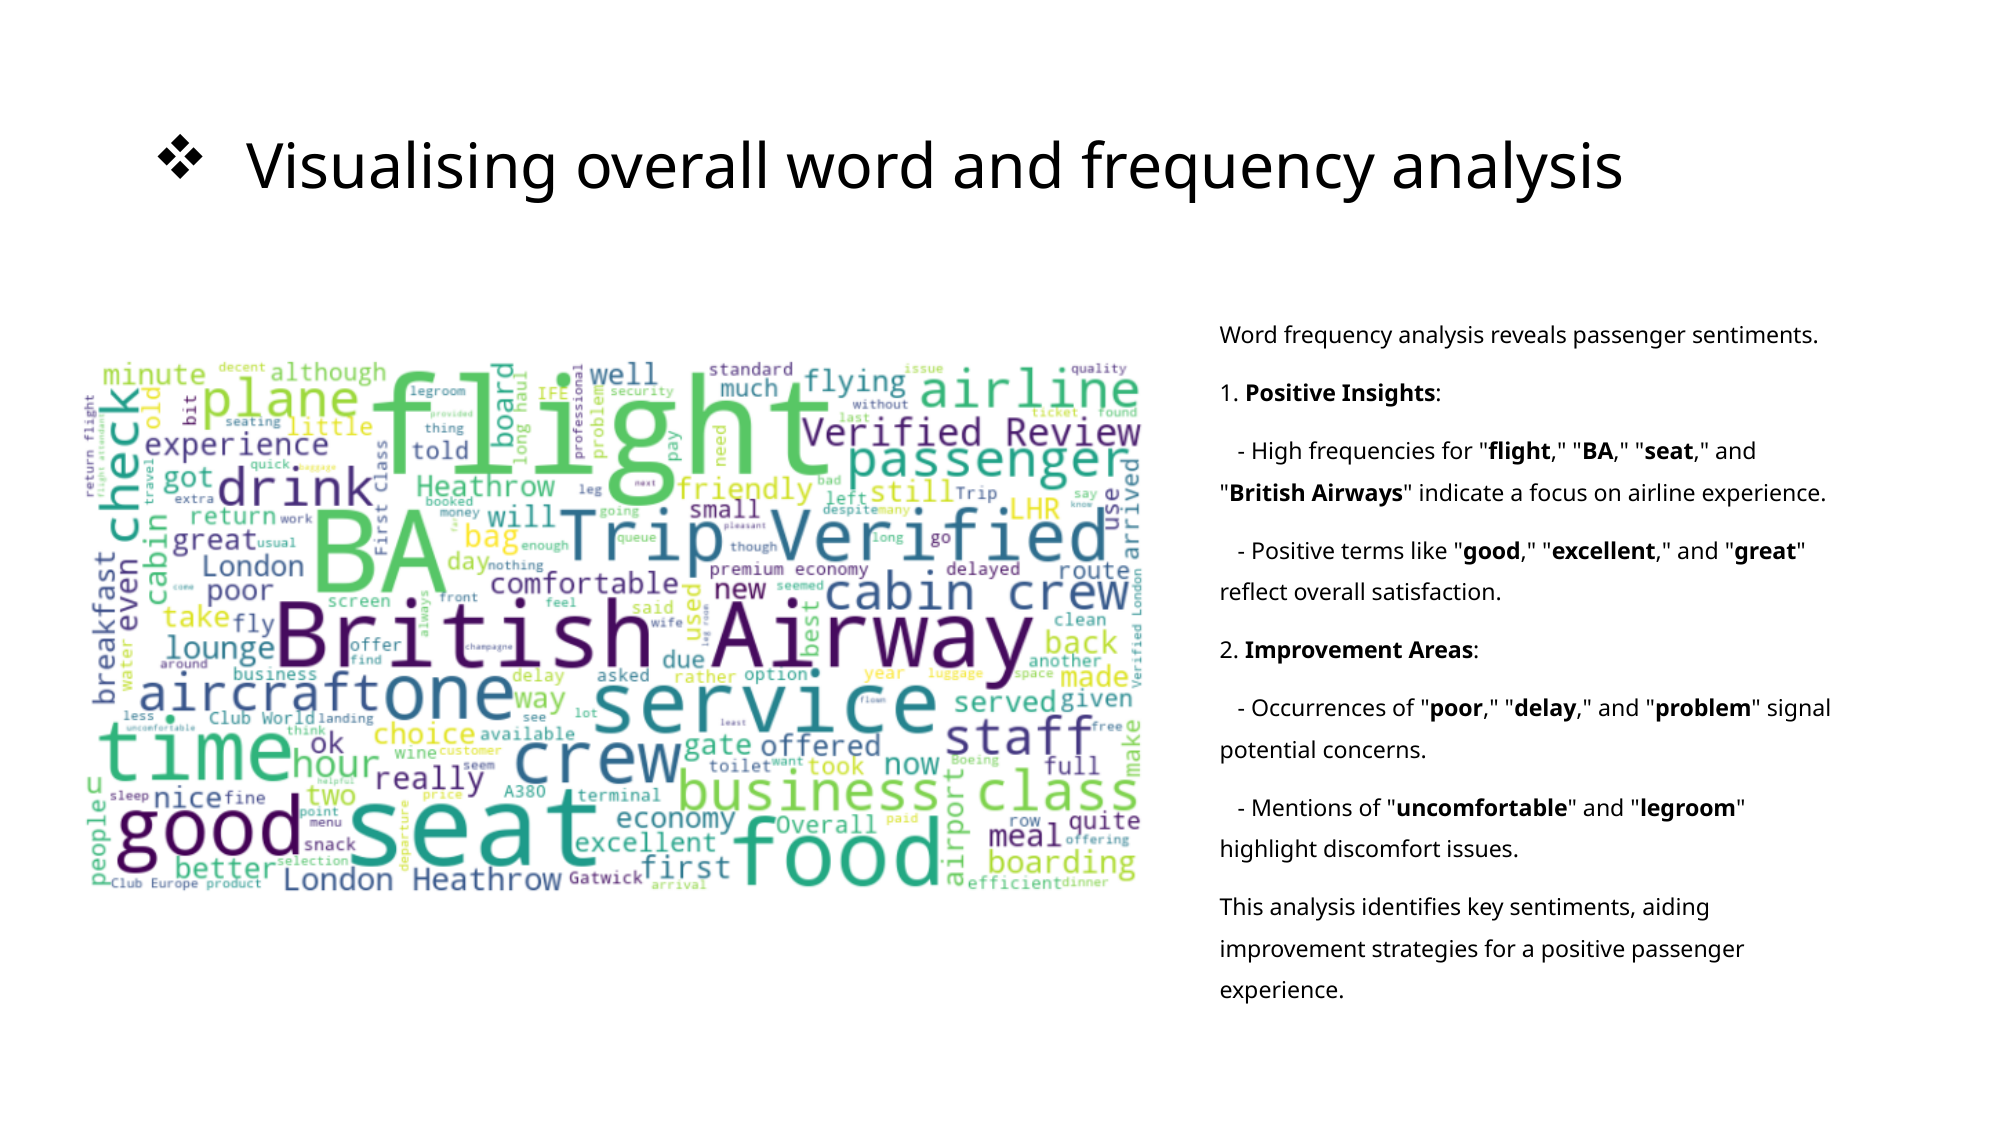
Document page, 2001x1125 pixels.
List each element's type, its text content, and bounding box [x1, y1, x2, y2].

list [68, 347, 1158, 907]
list Word frequency analysis reveals passenger sentiments. 1. Positive Insights: - High frequencies for "flight," "BA," "seat," and "British Airways" indicate a focus on airline experience. - Positive terms like "good," "excellent," and "great" reflect overall satisfaction. 2. Improvement Areas: - Occurrences of "poor," "delay," and "problem" signal potential concerns. - Mentions of "uncomfortable" and "legroom" highlight discomfort issues. This analysis identifies key sentiments, aiding improvement strategies for a positive passenger experience. [1204, 299, 1863, 1014]
title Visualising overall word and frequency analysis [137, 59, 1863, 278]
